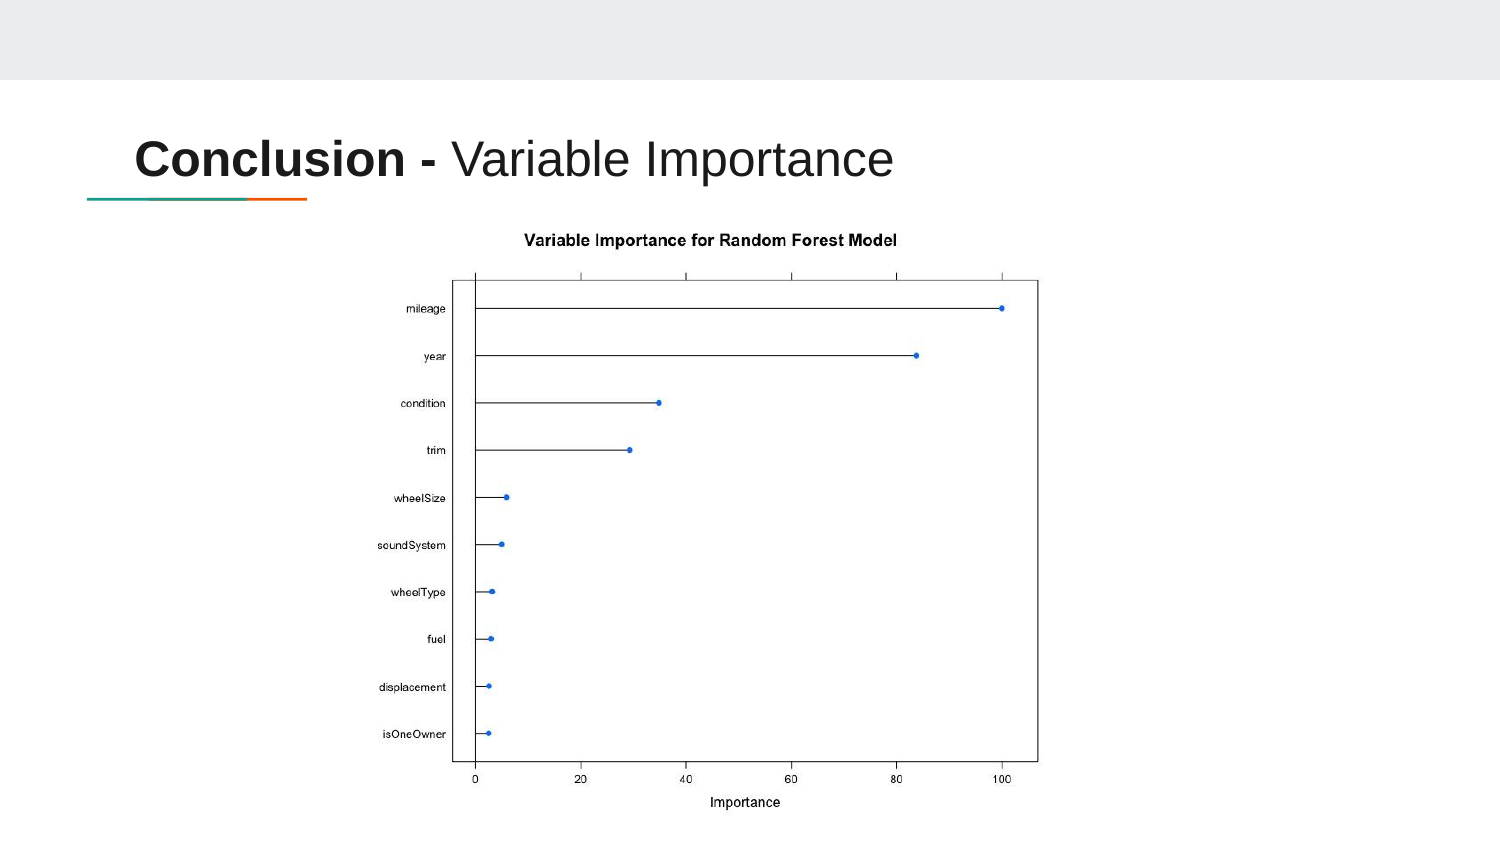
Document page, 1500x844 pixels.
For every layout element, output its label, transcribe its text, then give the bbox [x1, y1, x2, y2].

title Conclusion - Variable Importance [119, 111, 1381, 200]
picture [355, 226, 1066, 822]
